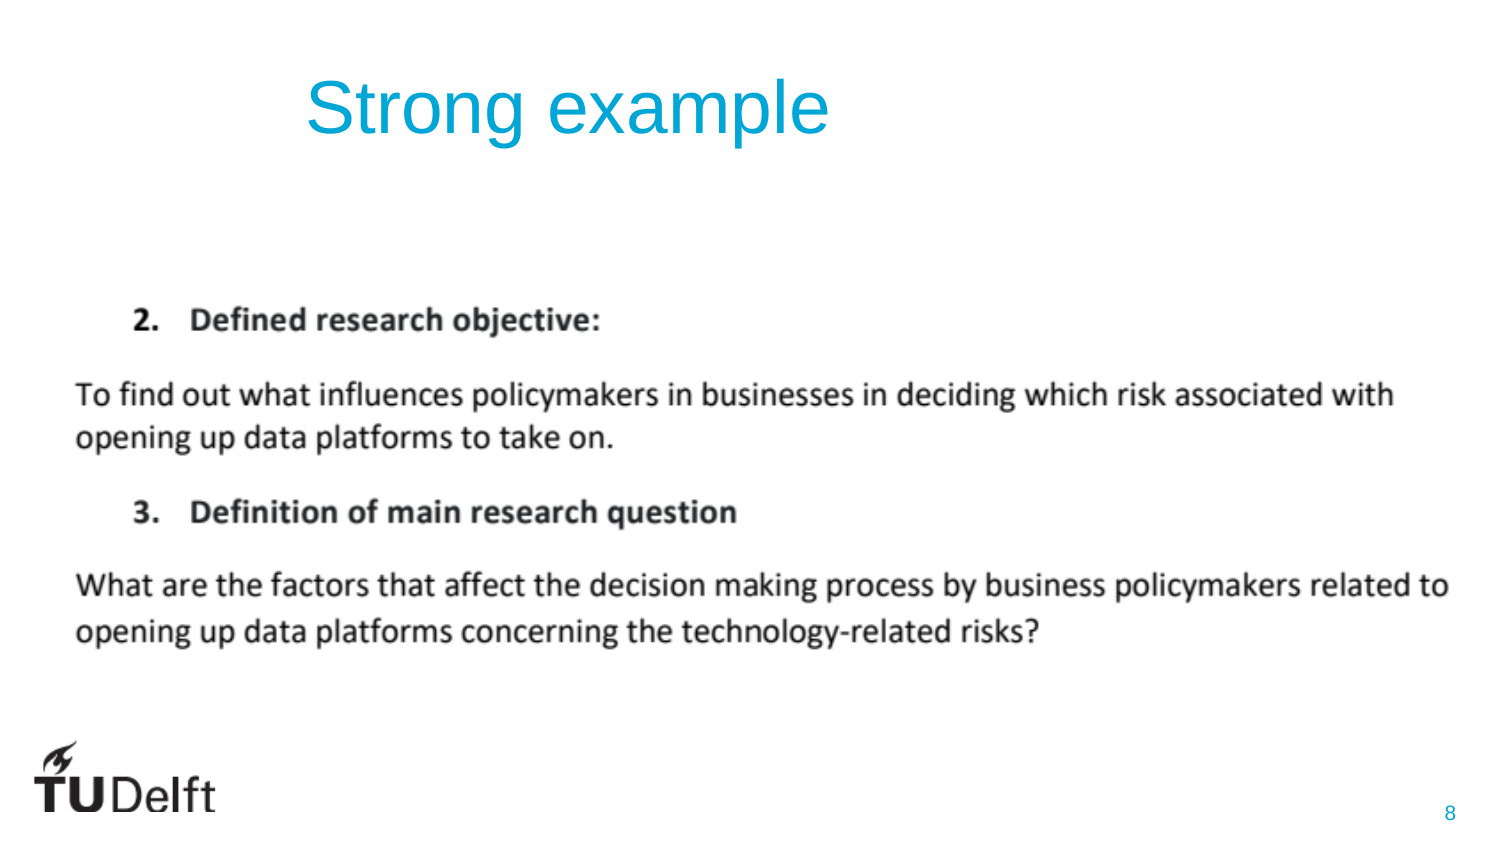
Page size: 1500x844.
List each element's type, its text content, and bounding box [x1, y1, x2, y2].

title Strong example [290, 33, 1454, 175]
picture [38, 299, 1488, 655]
